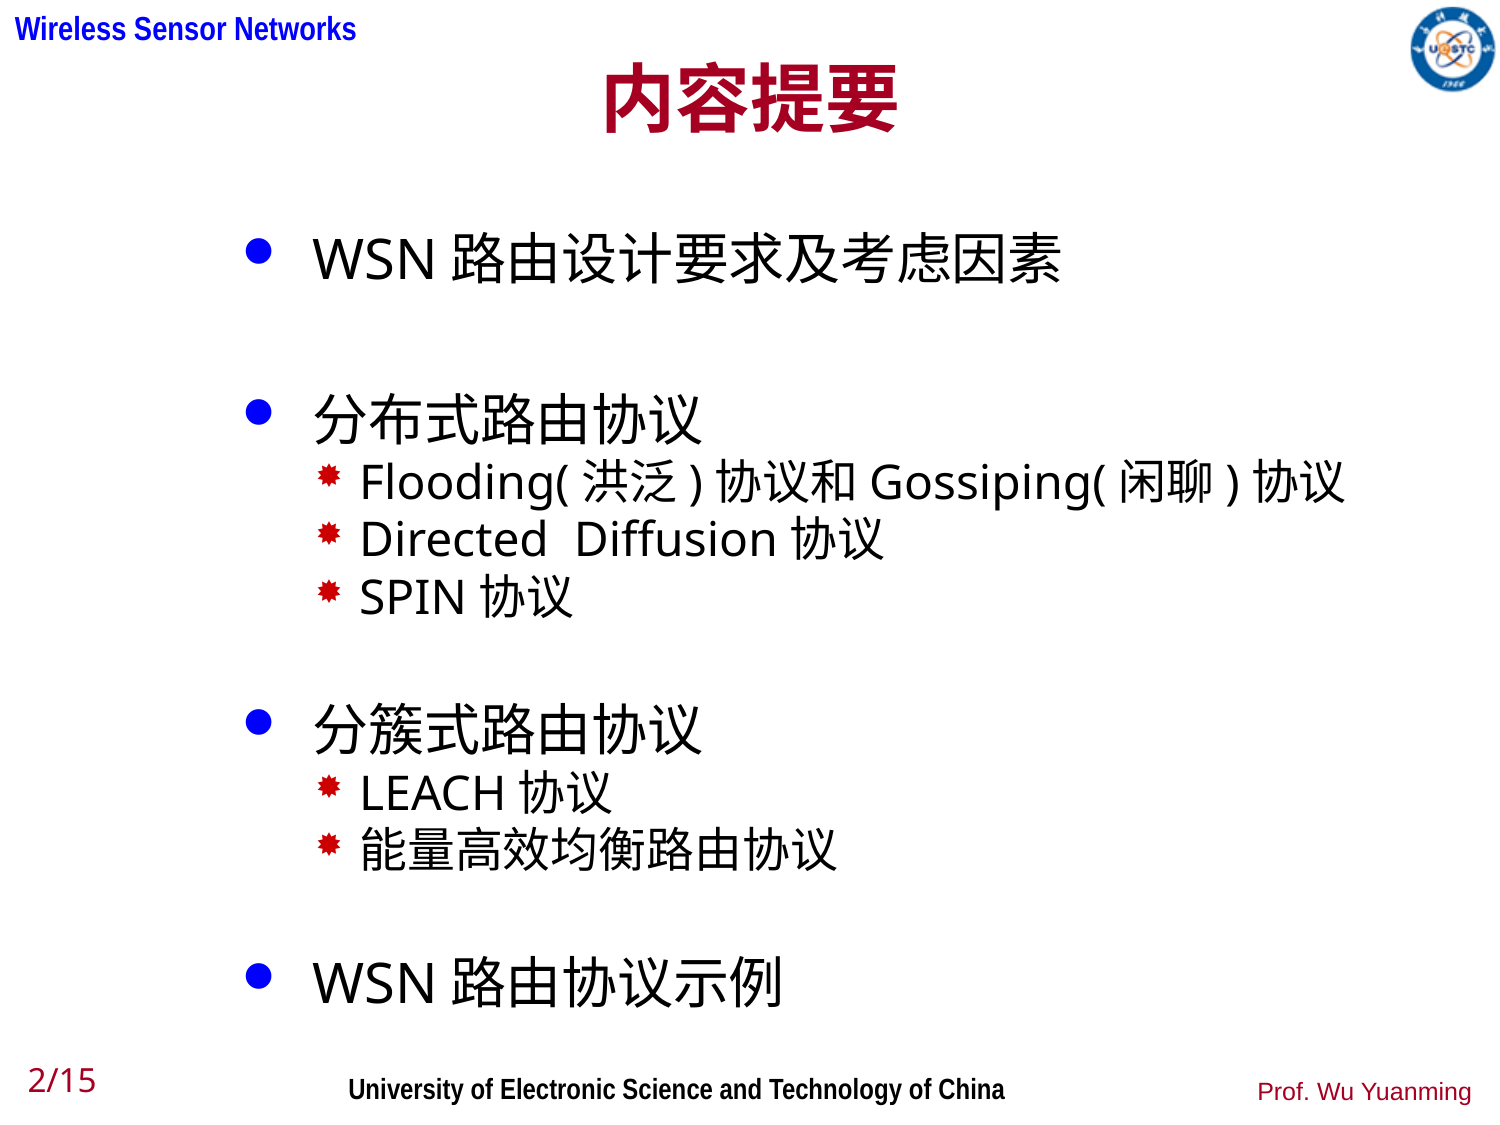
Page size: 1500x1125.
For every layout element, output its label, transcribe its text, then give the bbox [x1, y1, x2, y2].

footer Prof. Wu Yuanming [1210, 1058, 1488, 1113]
list WSN路由设计要求及考虑因素 分布式路由协议 Flooding(洪泛)协议和Gossiping(闲聊)协议 Directed Diffusion协议 SPIN协议 分簇式路由协议 LEACH协议 能量高效均衡路由协议 WSN路由协议示例 [241, 207, 1424, 1024]
title 内容提要 [112, 49, 1388, 150]
picture [1406, 0, 1500, 96]
slide_number 2/15 [12, 1054, 172, 1113]
